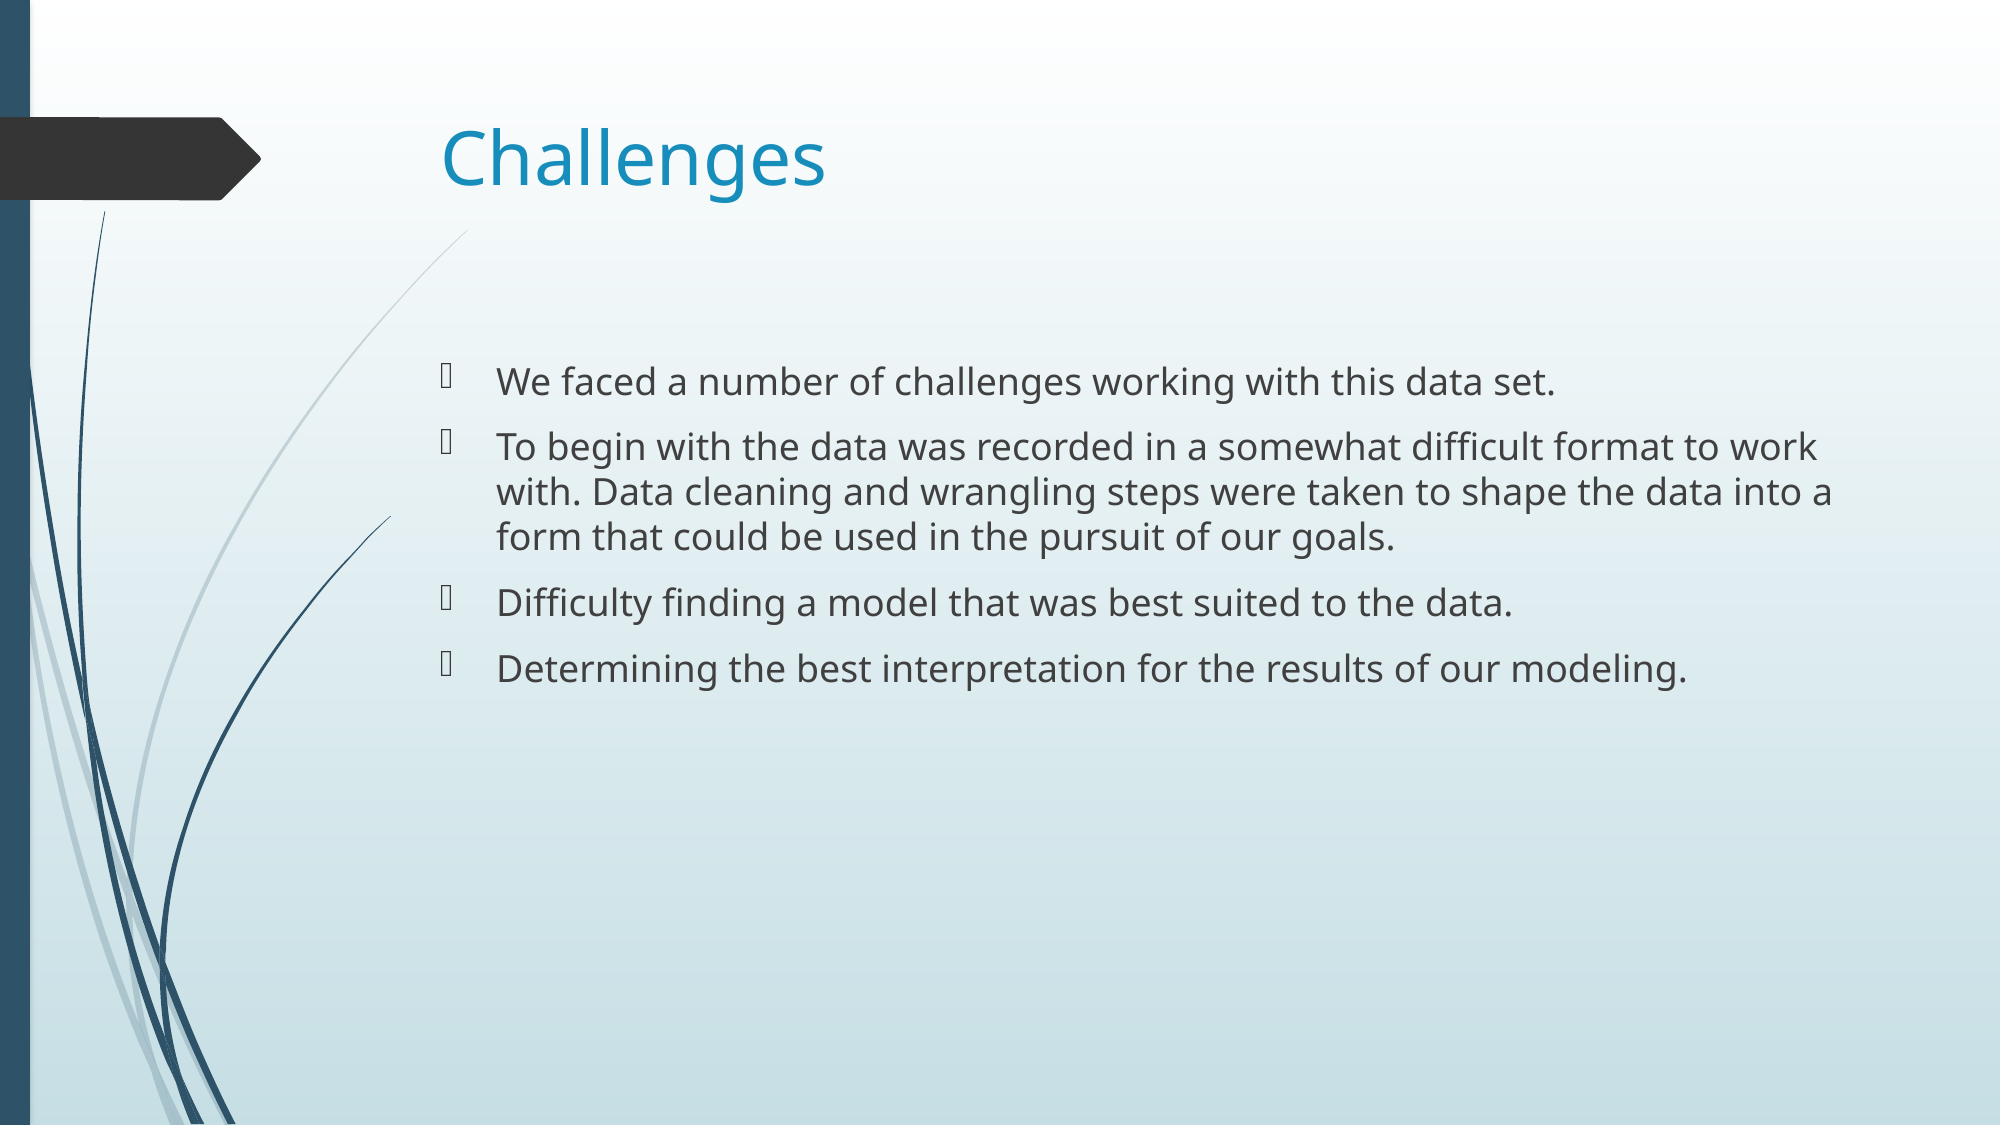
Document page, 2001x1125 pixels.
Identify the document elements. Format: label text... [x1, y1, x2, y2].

title Challenges [425, 102, 1888, 313]
list We faced a number of challenges working with this data set. To begin with the data was recorded in a somewhat difficult format to work with. Data cleaning and wrangling steps were taken to shape the data into a form that could be used in the pursuit of our goals. Difficulty finding a model that was best suited to the data. Determining the best interpretation for the results of our modeling. [424, 350, 1888, 970]
